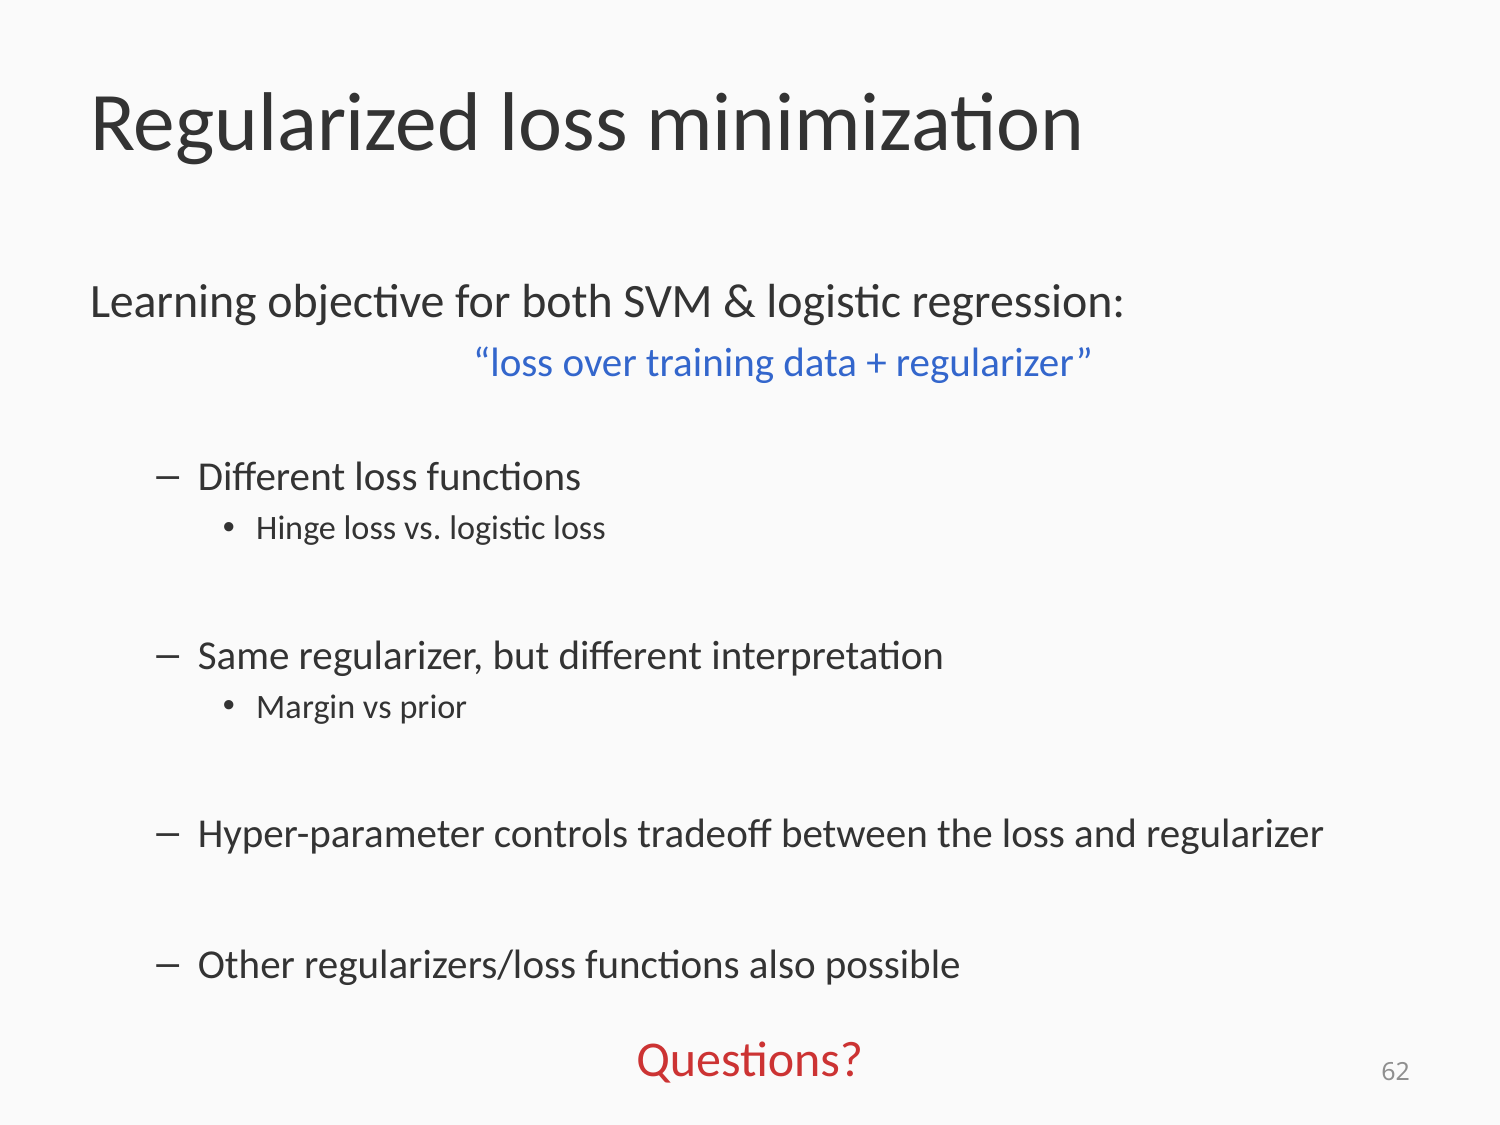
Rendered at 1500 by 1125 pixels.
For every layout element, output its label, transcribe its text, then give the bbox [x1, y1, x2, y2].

slide_number 62 [1074, 1042, 1425, 1103]
title Regularized loss minimization [75, 23, 1425, 211]
list Learning objective for both SVM & logistic regression: “loss over training data + regularizer” Different loss functions Hinge loss vs. logistic loss Same regularizer, but different interpretation Margin vs prior Hyper-parameter controls tradeoff between the loss and regularizer Other regularizers/loss functions also possible [75, 262, 1425, 1005]
text_box Questions? [621, 1018, 879, 1094]
